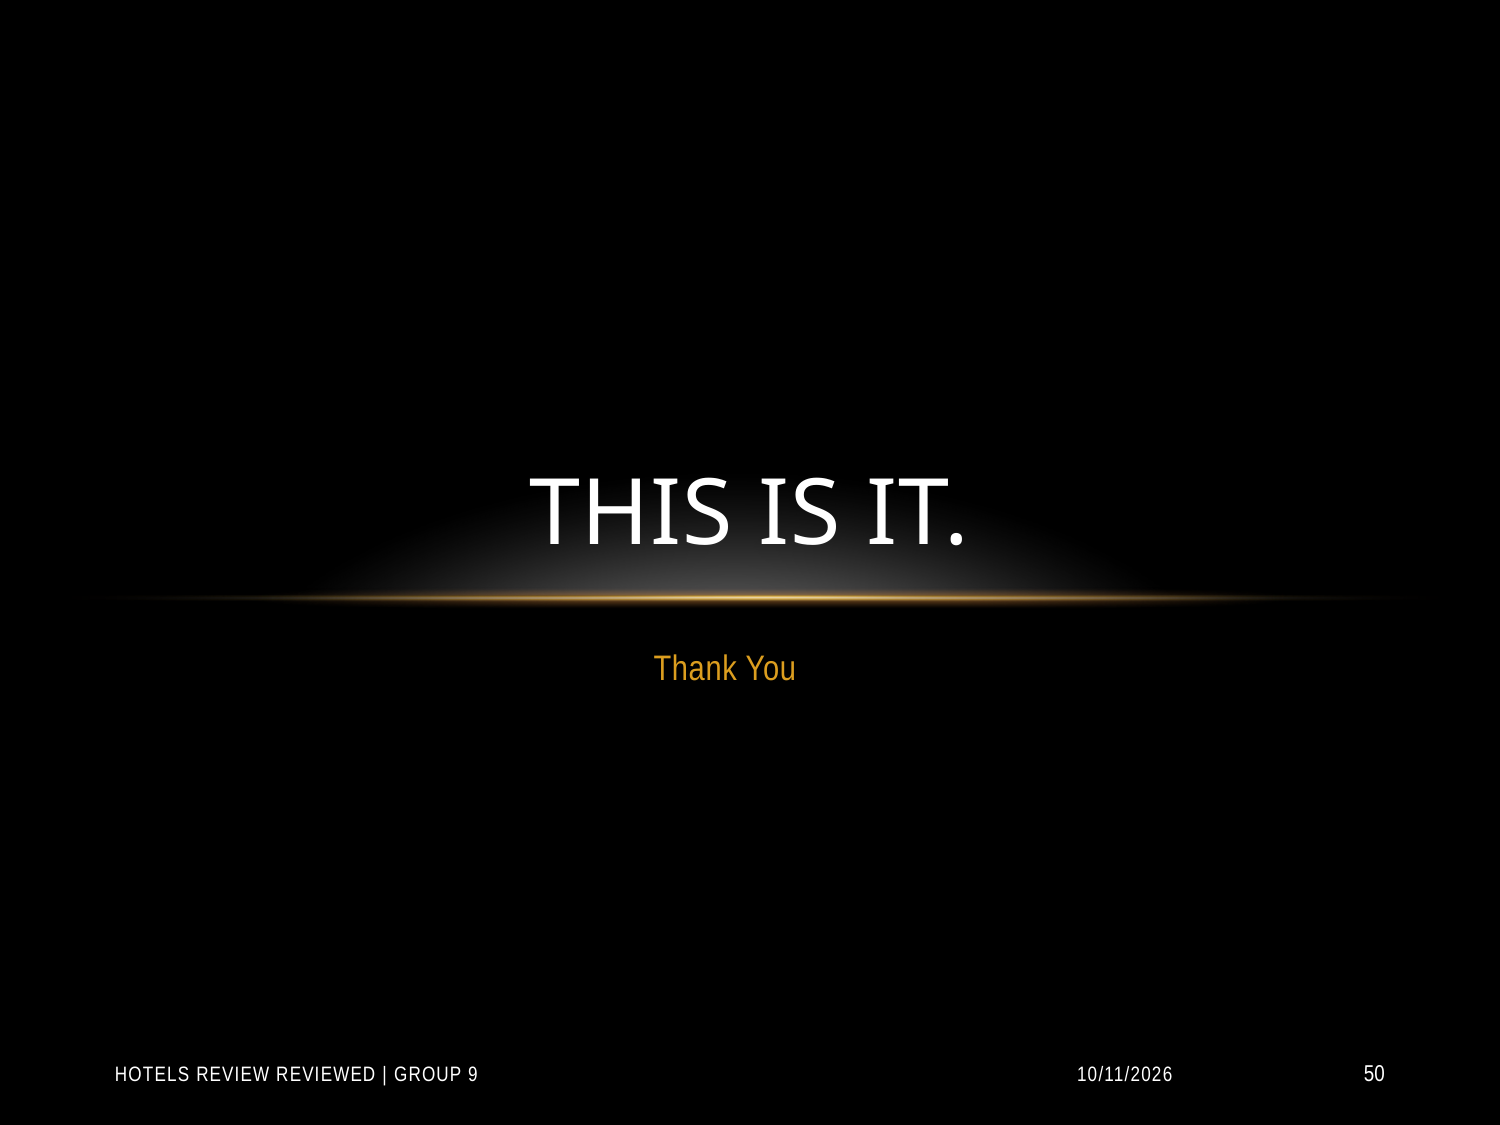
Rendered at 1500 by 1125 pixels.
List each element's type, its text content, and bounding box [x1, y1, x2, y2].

title This is it. [112, 329, 1388, 571]
subtitle Thank You [200, 637, 1250, 925]
slide_number 50 [1237, 1042, 1400, 1103]
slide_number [937, 1042, 1188, 1103]
footer Hotels Review Reviewed | Group 9 [99, 1042, 575, 1103]
picture [0, 0, 1500, 750]
